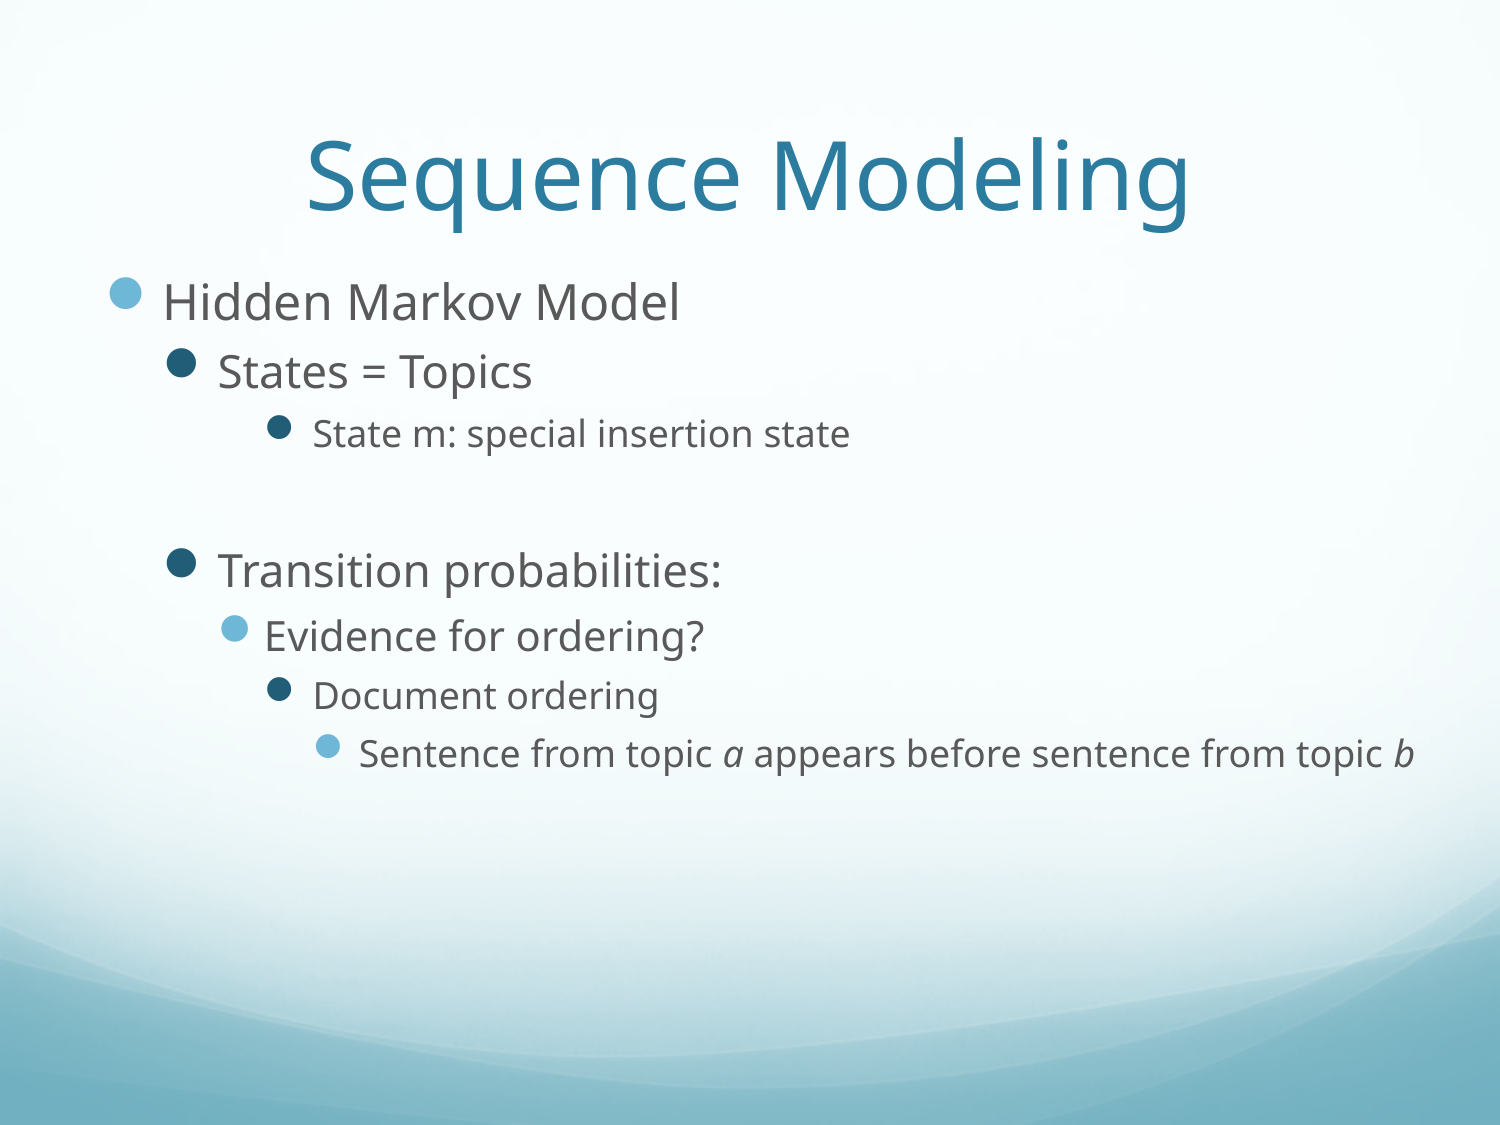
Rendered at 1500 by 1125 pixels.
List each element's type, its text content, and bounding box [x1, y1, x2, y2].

title Sequence Modeling [90, 17, 1410, 237]
list Hidden Markov Model States = Topics State m: special insertion state Transition probabilities: Evidence for ordering? Document ordering Sentence from topic a appears before sentence from topic b [90, 262, 1448, 975]
